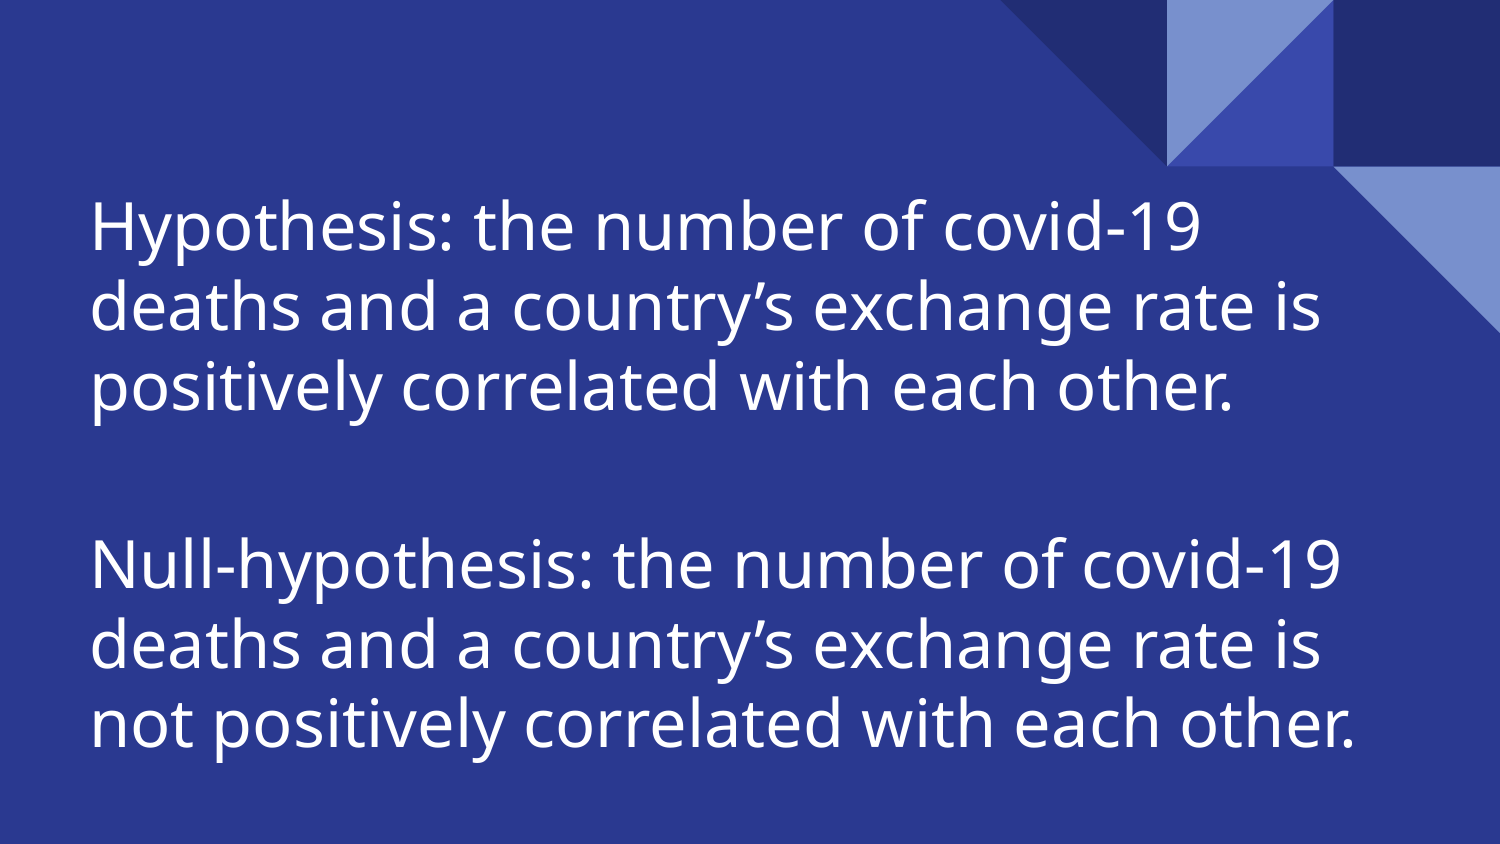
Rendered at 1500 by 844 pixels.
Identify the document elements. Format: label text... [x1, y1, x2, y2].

title Hypothesis: the number of covid-19 deaths and a country’s exchange rate is positively correlated with each other. [74, 177, 1423, 439]
text_box Null-hypothesis: the number of covid-19 deaths and a country’s exchange rate is not positively correlated with each other. [74, 515, 1423, 777]
